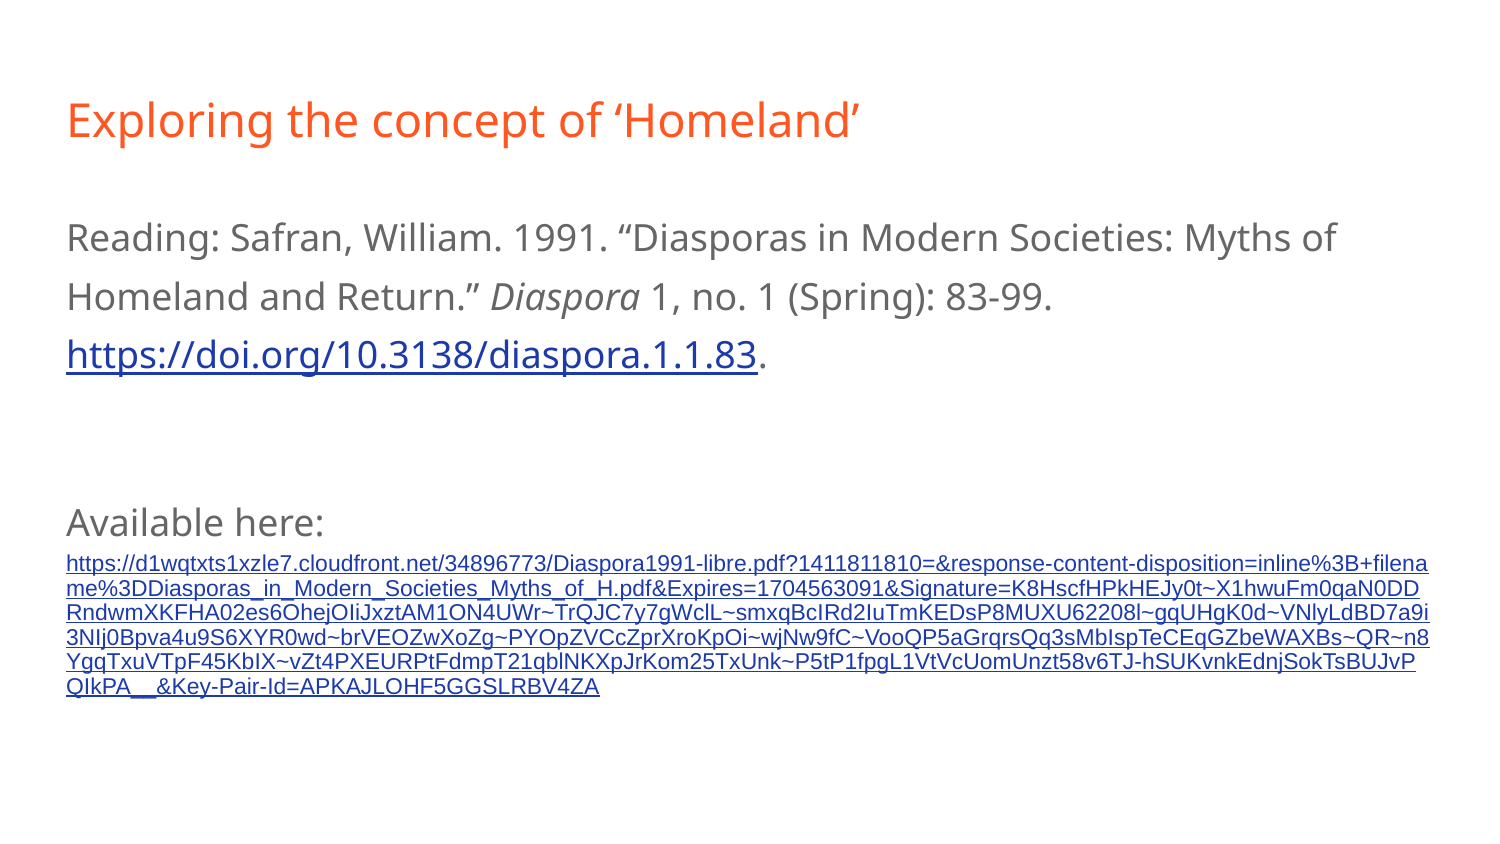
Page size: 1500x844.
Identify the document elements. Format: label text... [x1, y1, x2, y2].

title Exploring the concept of ‘Homeland’ [51, 72, 1449, 167]
list Reading: Safran, William. 1991. “Diasporas in Modern Societies: Myths of Homeland and Return.” Diaspora 1, no. 1 (Spring): 83-99. https://doi.org/10.3138/diaspora.1.1.83. Available here: https://d1wqtxts1xzle7.cloudfront.net/34896773/Diaspora1991-libre.pdf?1411811810=&response-content-disposition=inline%3B+filename%3DDiasporas_in_Modern_Societies_Myths_of_H.pdf&Expires=1704563091&Signature=K8HscfHPkHEJy0t~X1hwuFm0qaN0DDRndwmXKFHA02es6OhejOIiJxztAM1ON4UWr~TrQJC7y7gWclL~smxqBcIRd2IuTmKEDsP8MUXU62208l~gqUHgK0d~VNlyLdBD7a9i3NIj0Bpva4u9S6XYR0wd~brVEOZwXoZg~PYOpZVCcZprXroKpOi~wjNw9fC~VooQP5aGrqrsQq3sMbIspTeCEqGZbeWAXBs~QR~n8YgqTxuVTpF45KbIX~vZt4PXEURPtFdmpT21qblNKXpJrKom25TxUnk~P5tP1fpgL1VtVcUomUnzt58v6TJ-hSUKvnkEdnjSokTsBUJvPQIkPA__&Key-Pair-Id=APKAJLOHF5GGSLRBV4ZA [51, 189, 1449, 750]
